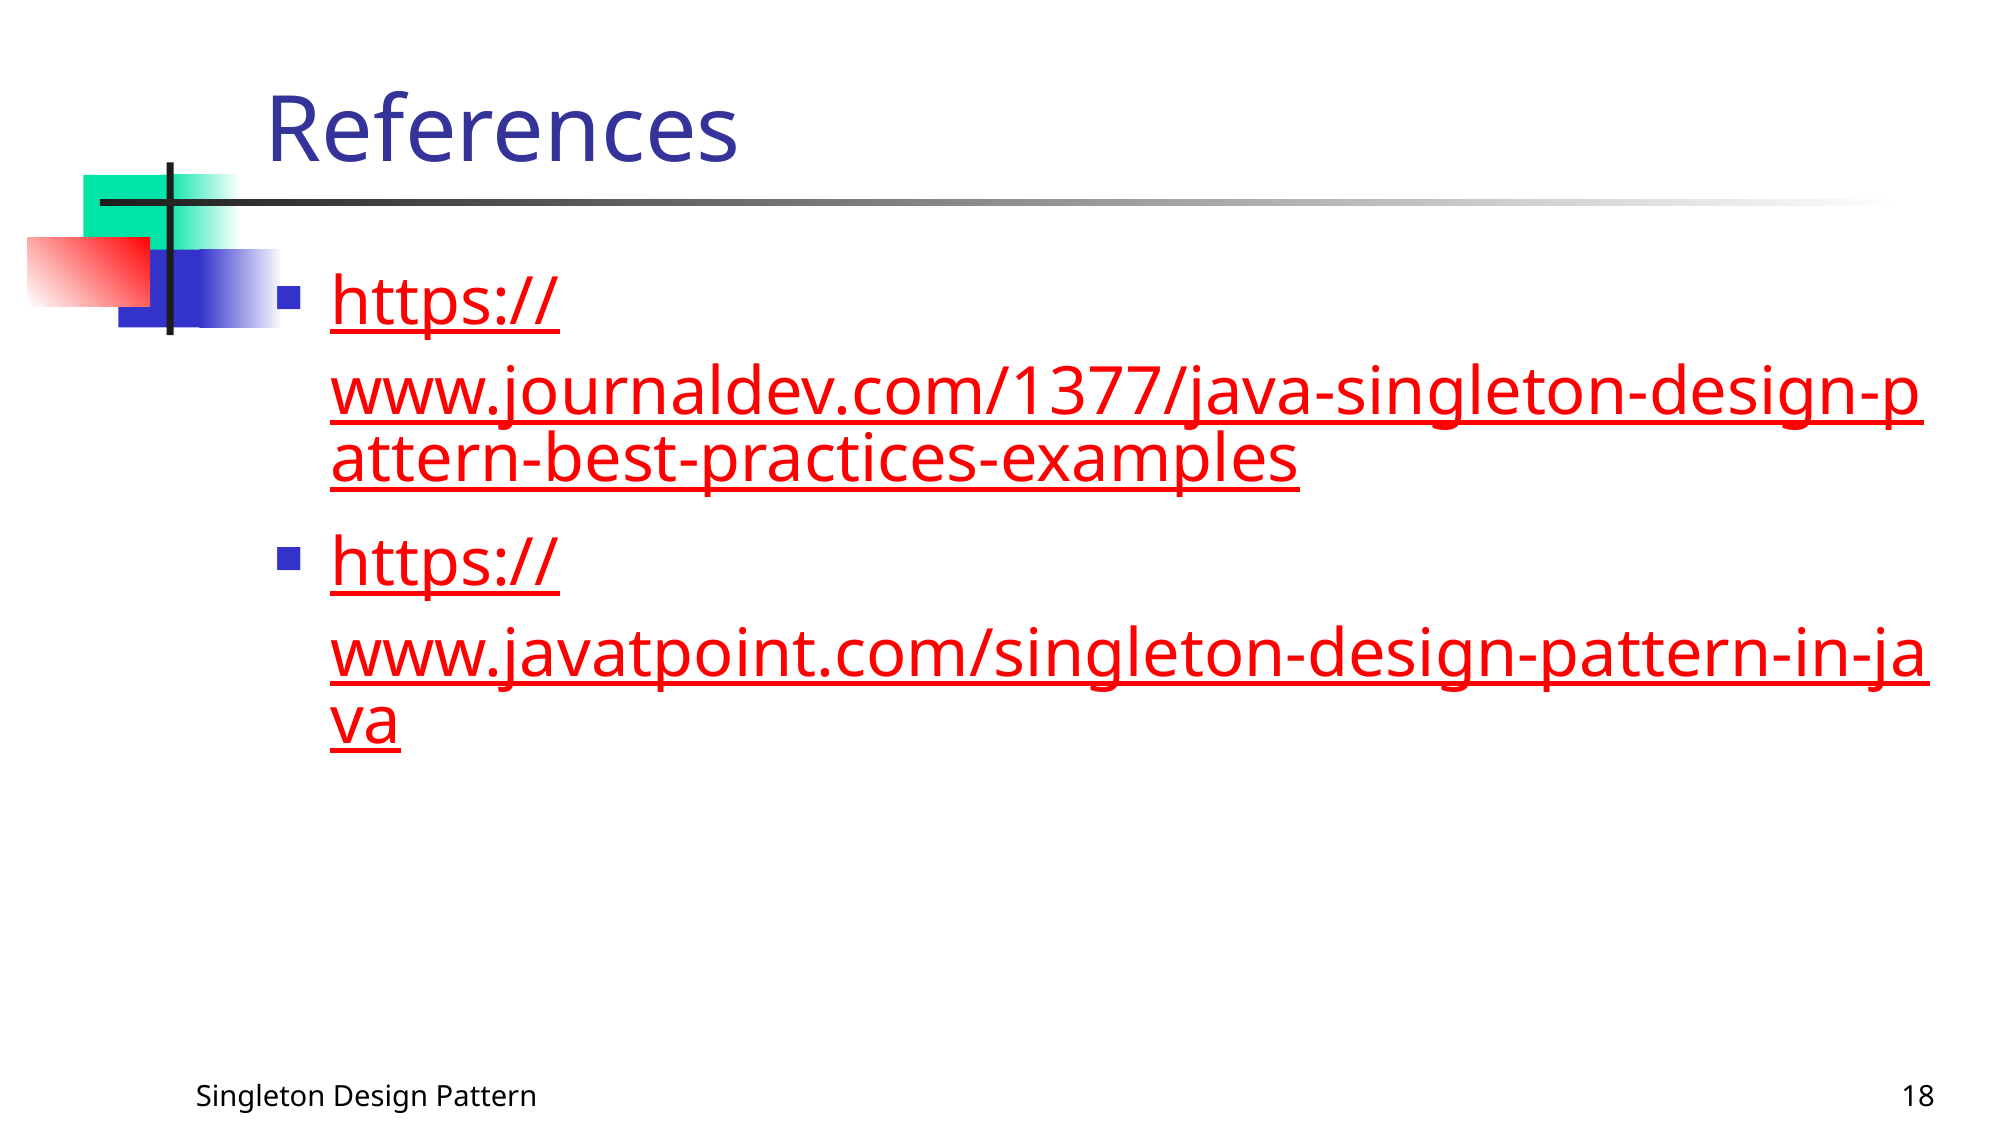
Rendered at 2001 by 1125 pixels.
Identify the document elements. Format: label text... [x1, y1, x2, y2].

title References [249, 0, 1955, 188]
footer Singleton Design Pattern [49, 1049, 684, 1125]
slide_number 18 [1533, 1049, 1951, 1125]
list https://www.journaldev.com/1377/java-singleton-design-pattern-best-practices-examples https://www.javatpoint.com/singleton-design-pattern-in-java [258, 249, 1959, 1007]
